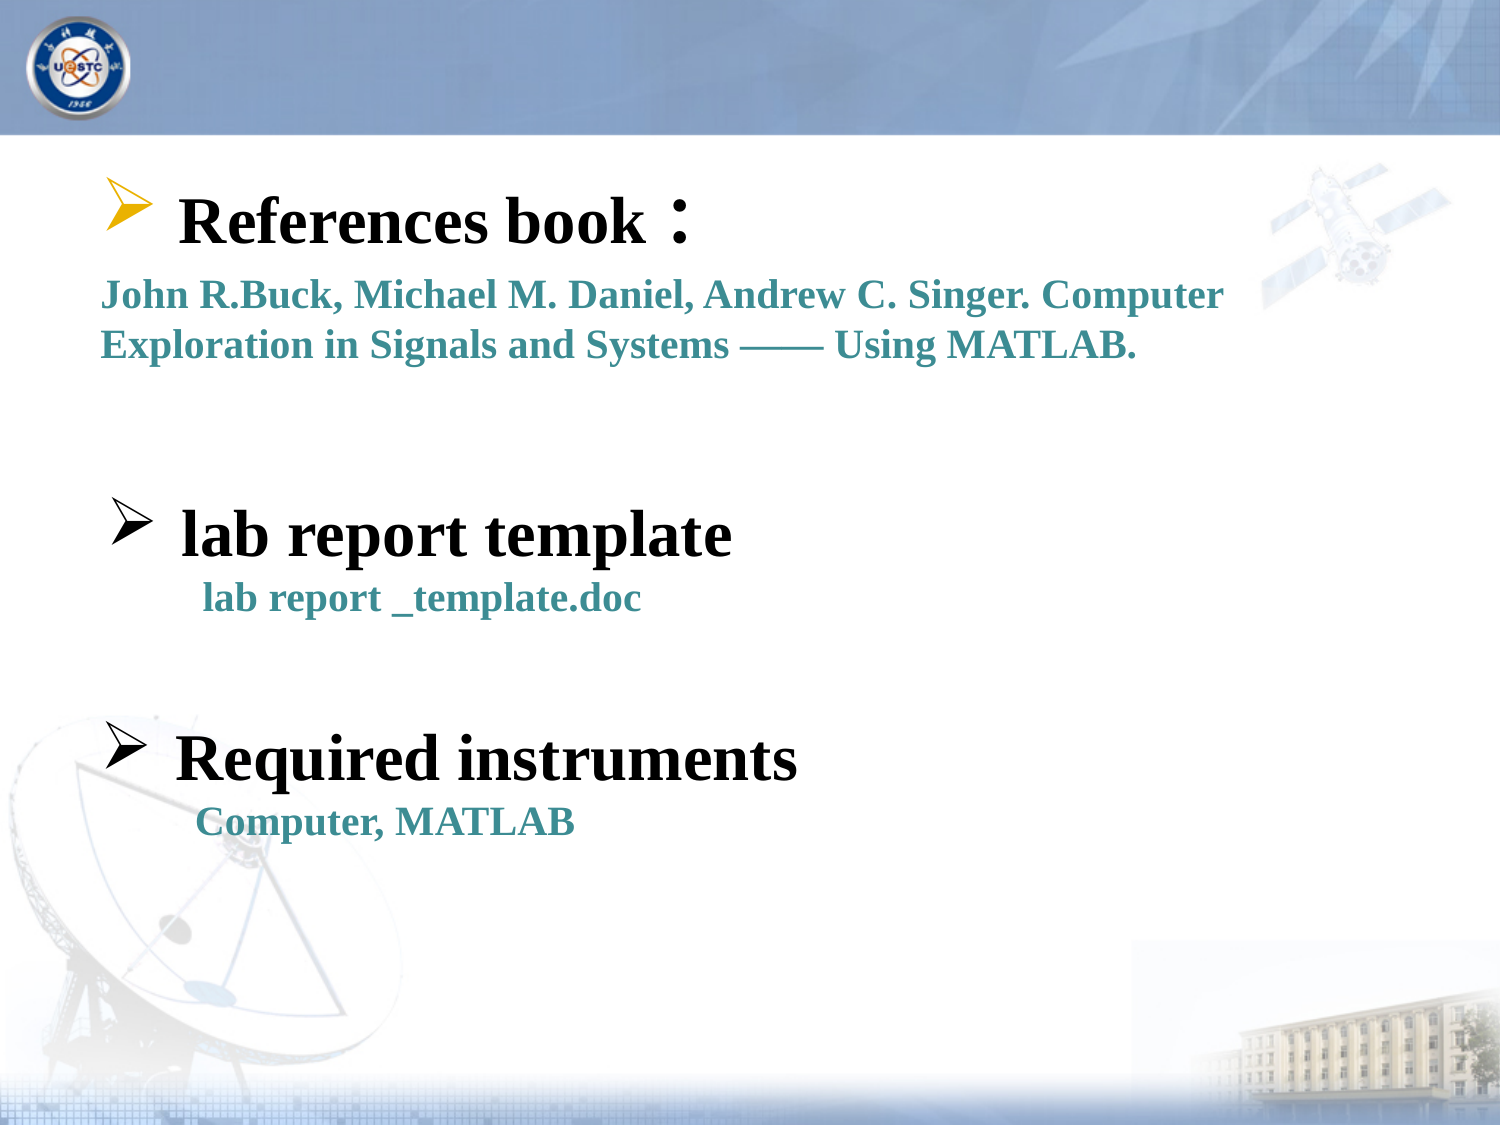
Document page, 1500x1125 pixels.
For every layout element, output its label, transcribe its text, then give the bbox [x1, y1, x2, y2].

picture [0, 0, 1500, 1125]
text_box Required instruments Computer, MATLAB [85, 706, 1017, 851]
text_box lab report template lab report _template.doc [92, 482, 1028, 628]
list References book： John R.Buck, Michael M. Daniel, Andrew C. Singer. Computer Exploration in Signals and Systems —— Using MATLAB. [85, 161, 1451, 377]
